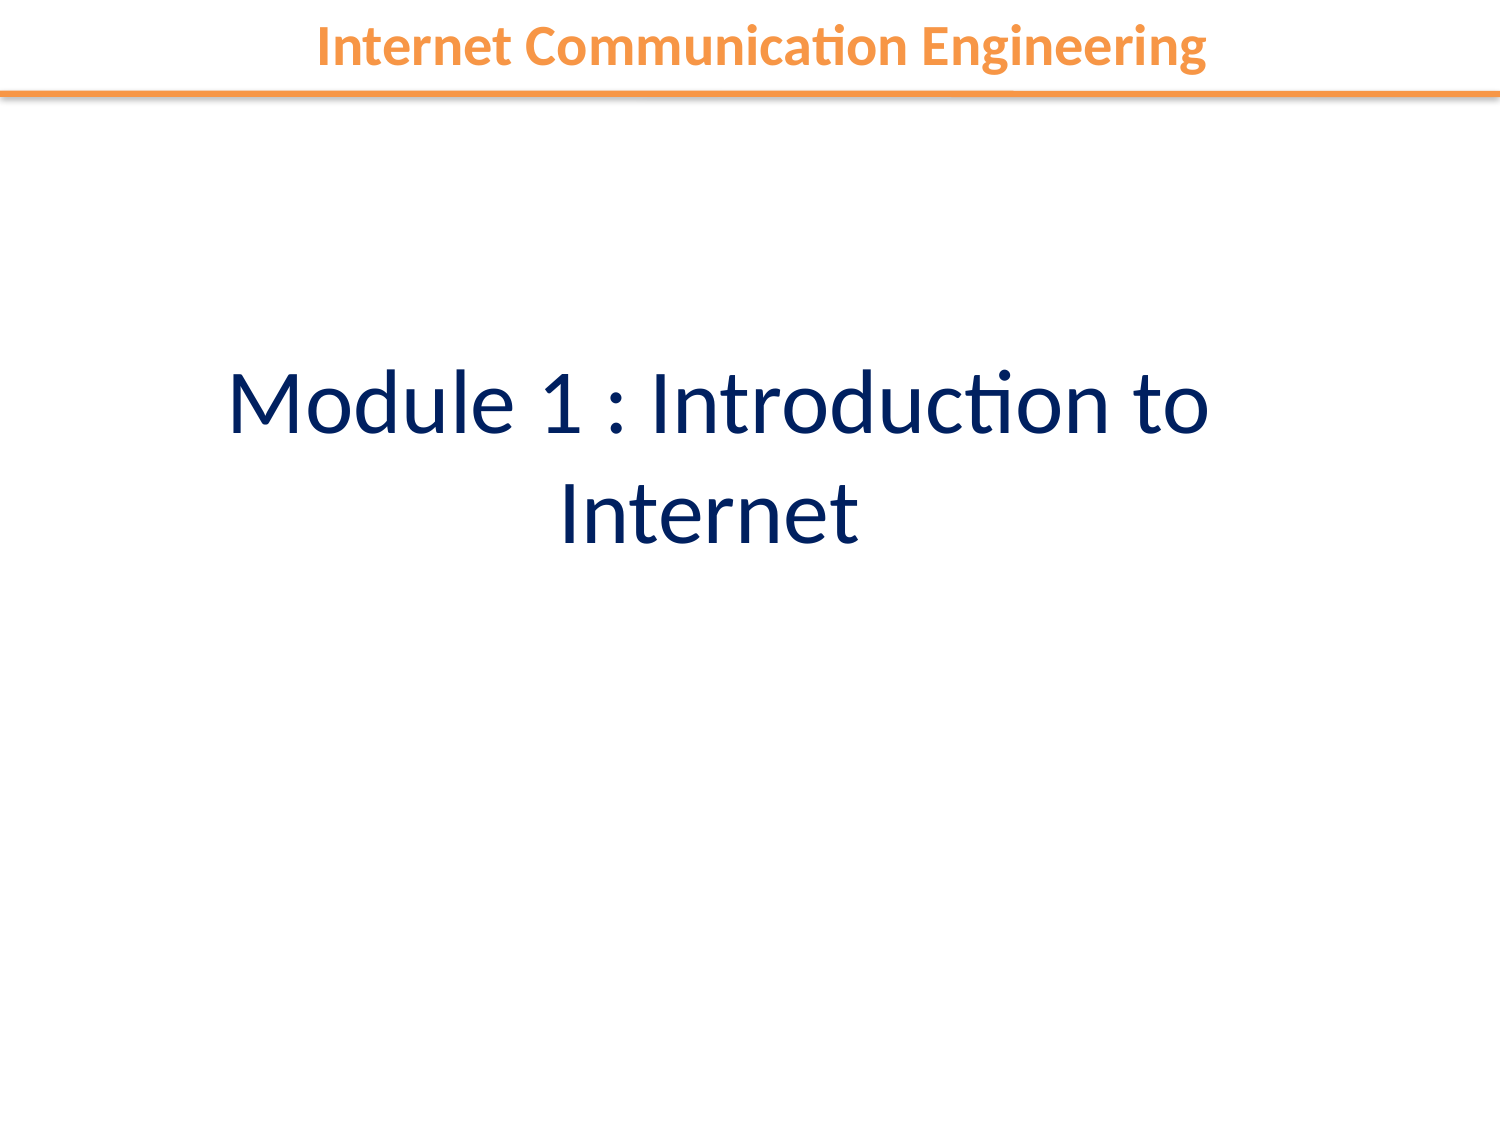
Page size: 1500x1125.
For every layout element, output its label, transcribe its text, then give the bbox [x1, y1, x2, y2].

title Module 1 : Introduction to Internet [82, 157, 1357, 966]
text_box Internet Communication Engineering [142, 0, 1418, 85]
